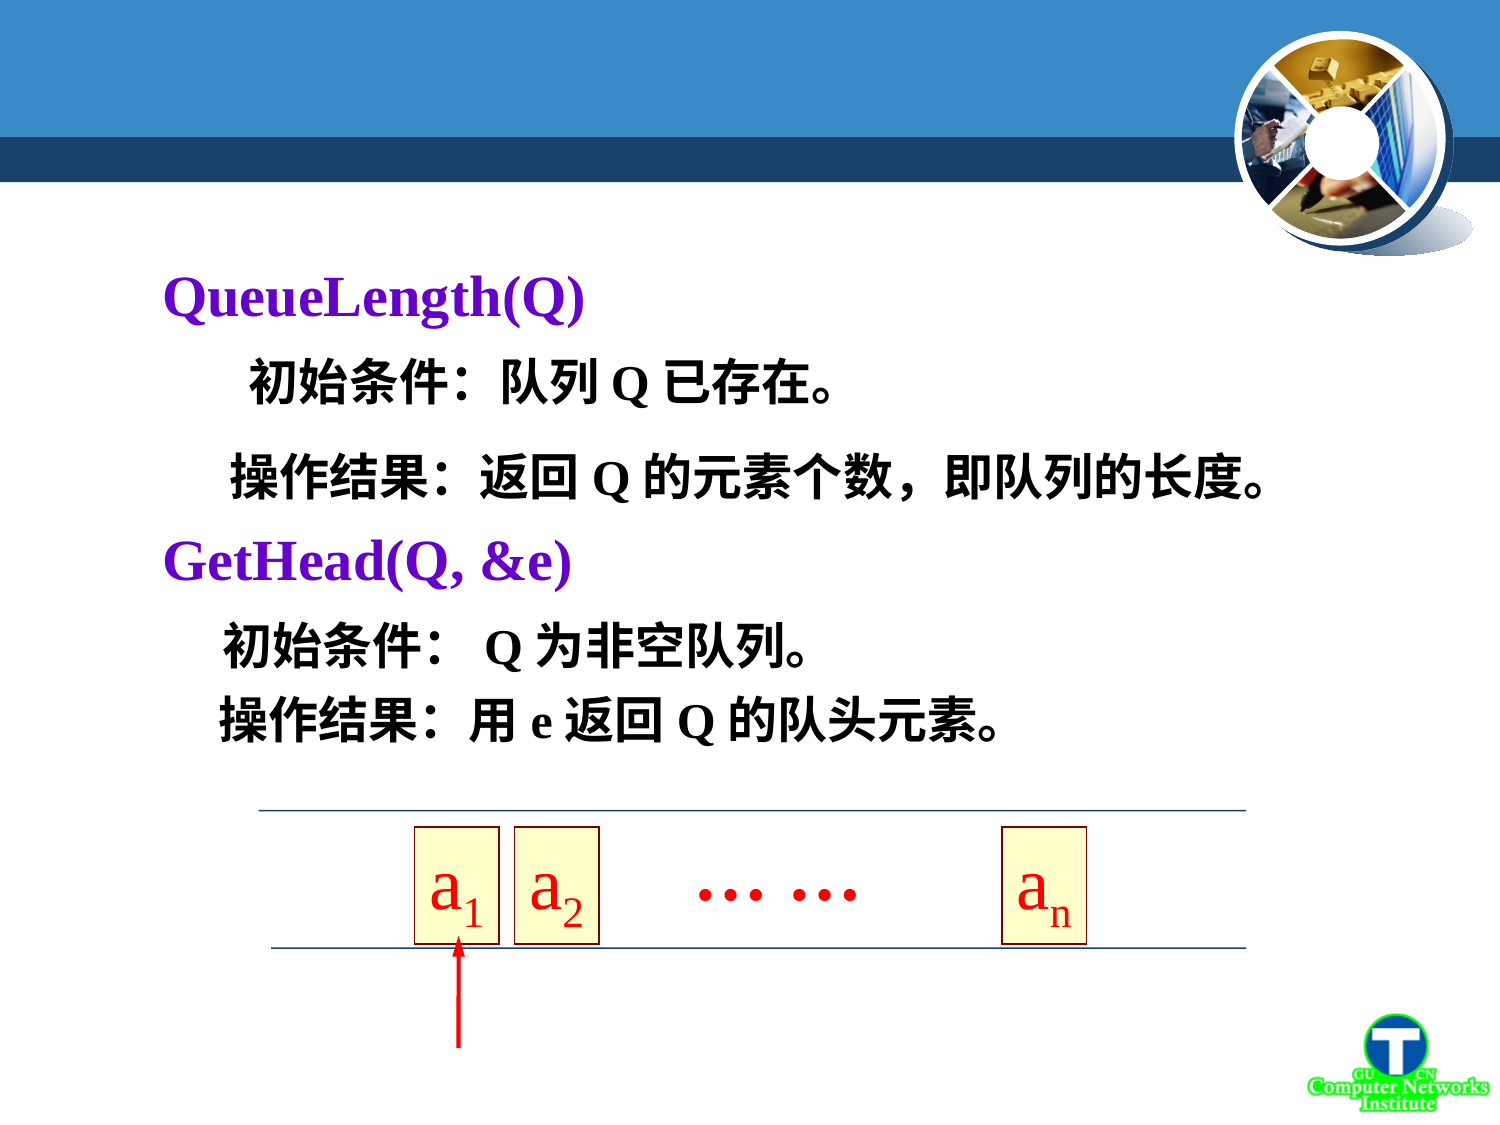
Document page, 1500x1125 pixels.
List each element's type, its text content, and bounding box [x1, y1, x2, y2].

text_box QueueLength(Q) 初始条件：队列Q已存在。 操作结果：返回Q的元素个数，即队列的长度。 GetHead(Q, &e) 初始条件：Q为非空队列。 操作结果：用e返回Q的队头元素。 [147, 172, 1412, 821]
text_box a1 [414, 826, 500, 944]
text_box a2 [514, 826, 600, 944]
picture [1308, 167, 1317, 172]
picture [1305, 1011, 1491, 1115]
picture [1241, 70, 1315, 172]
text_box an [1001, 826, 1087, 944]
picture [1274, 39, 1404, 114]
text_box … … [678, 817, 877, 923]
text_box [452, 935, 465, 1049]
picture [1365, 69, 1438, 206]
